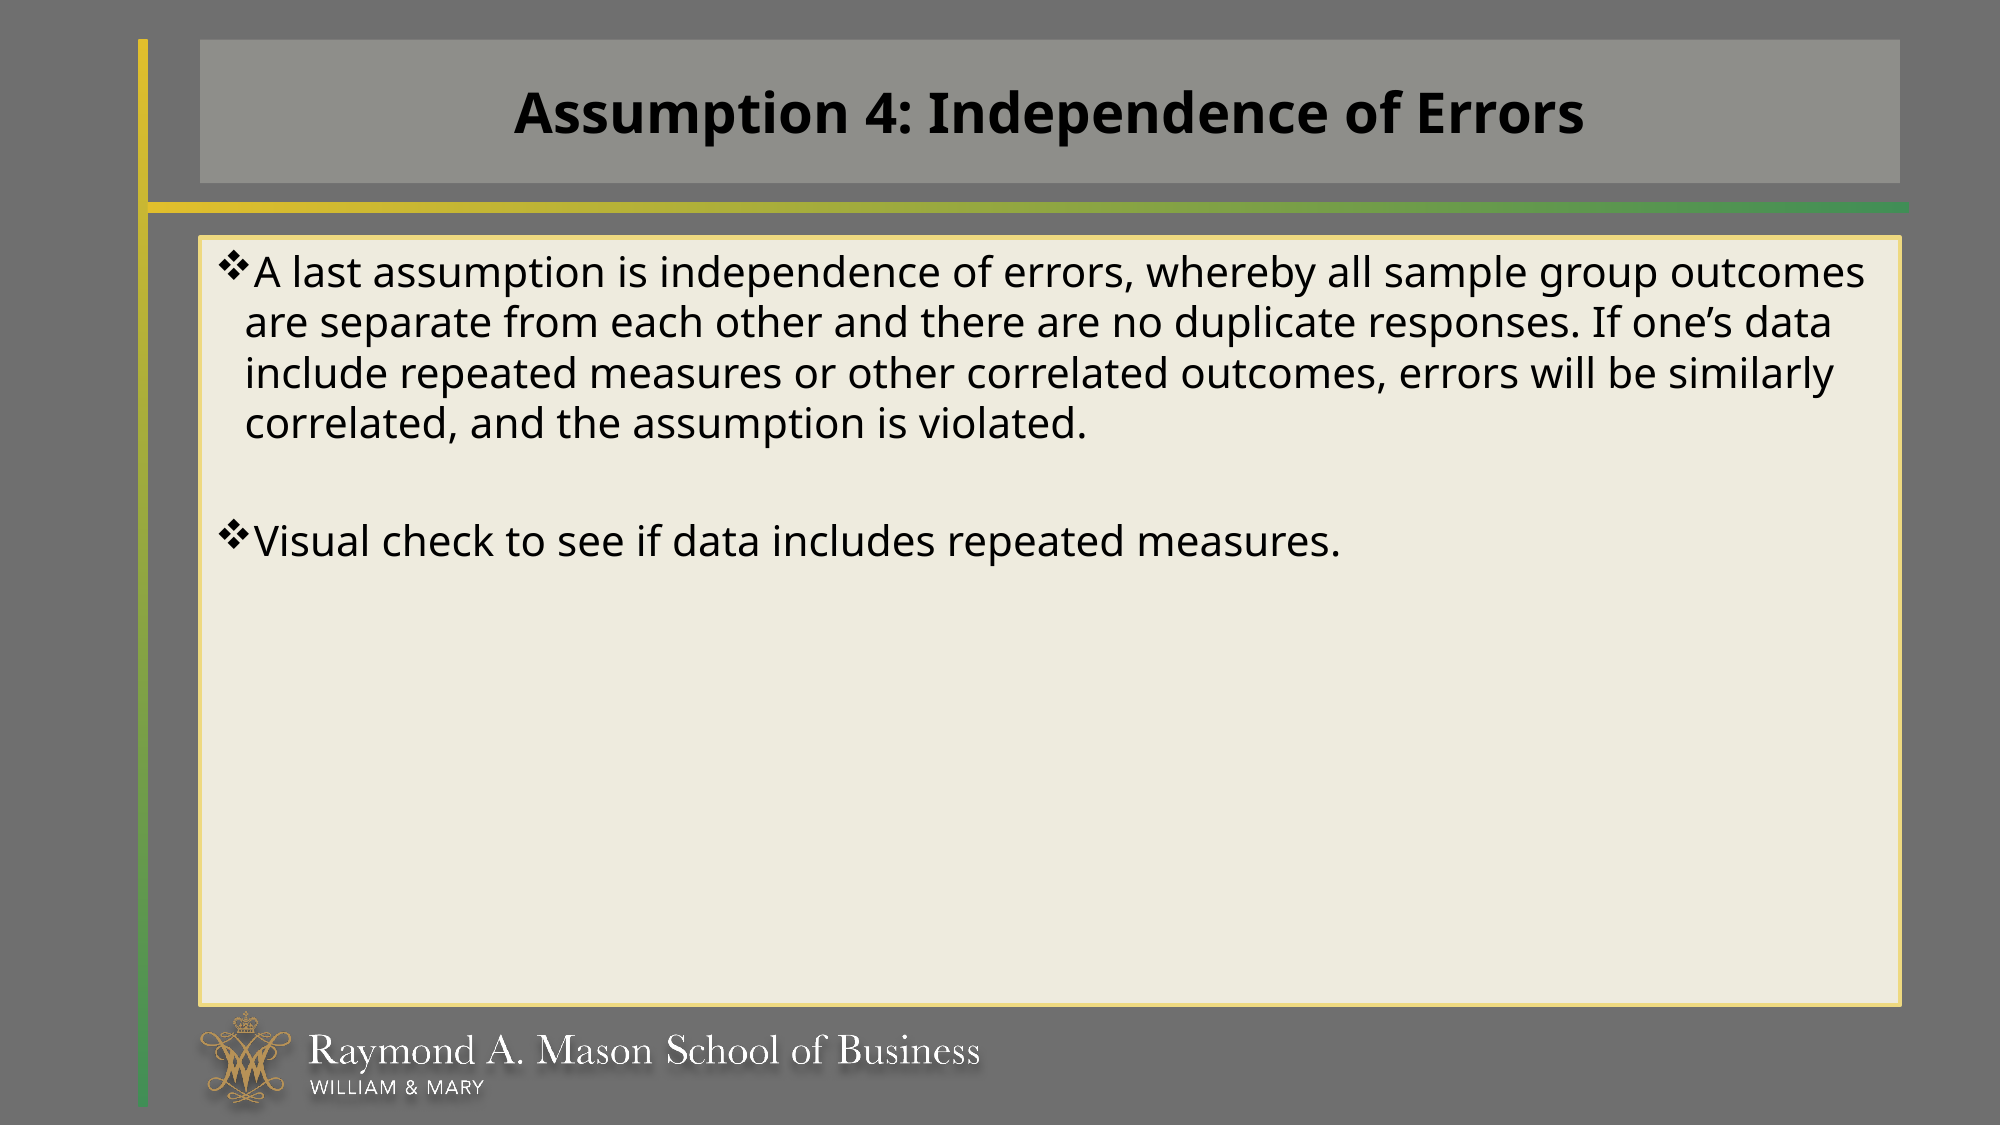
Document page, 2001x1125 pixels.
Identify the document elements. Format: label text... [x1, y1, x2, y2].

picture [200, 1011, 979, 1103]
list A last assumption is independence of errors, whereby all sample group outcomes are separate from each other and there are no duplicate responses. If one’s data include repeated measures or other correlated outcomes, errors will be similarly correlated, and the assumption is violated. Visual check to see if data includes repeated measures. [198, 235, 1902, 1007]
title Assumption 4: Independence of Errors [200, 39, 1900, 184]
